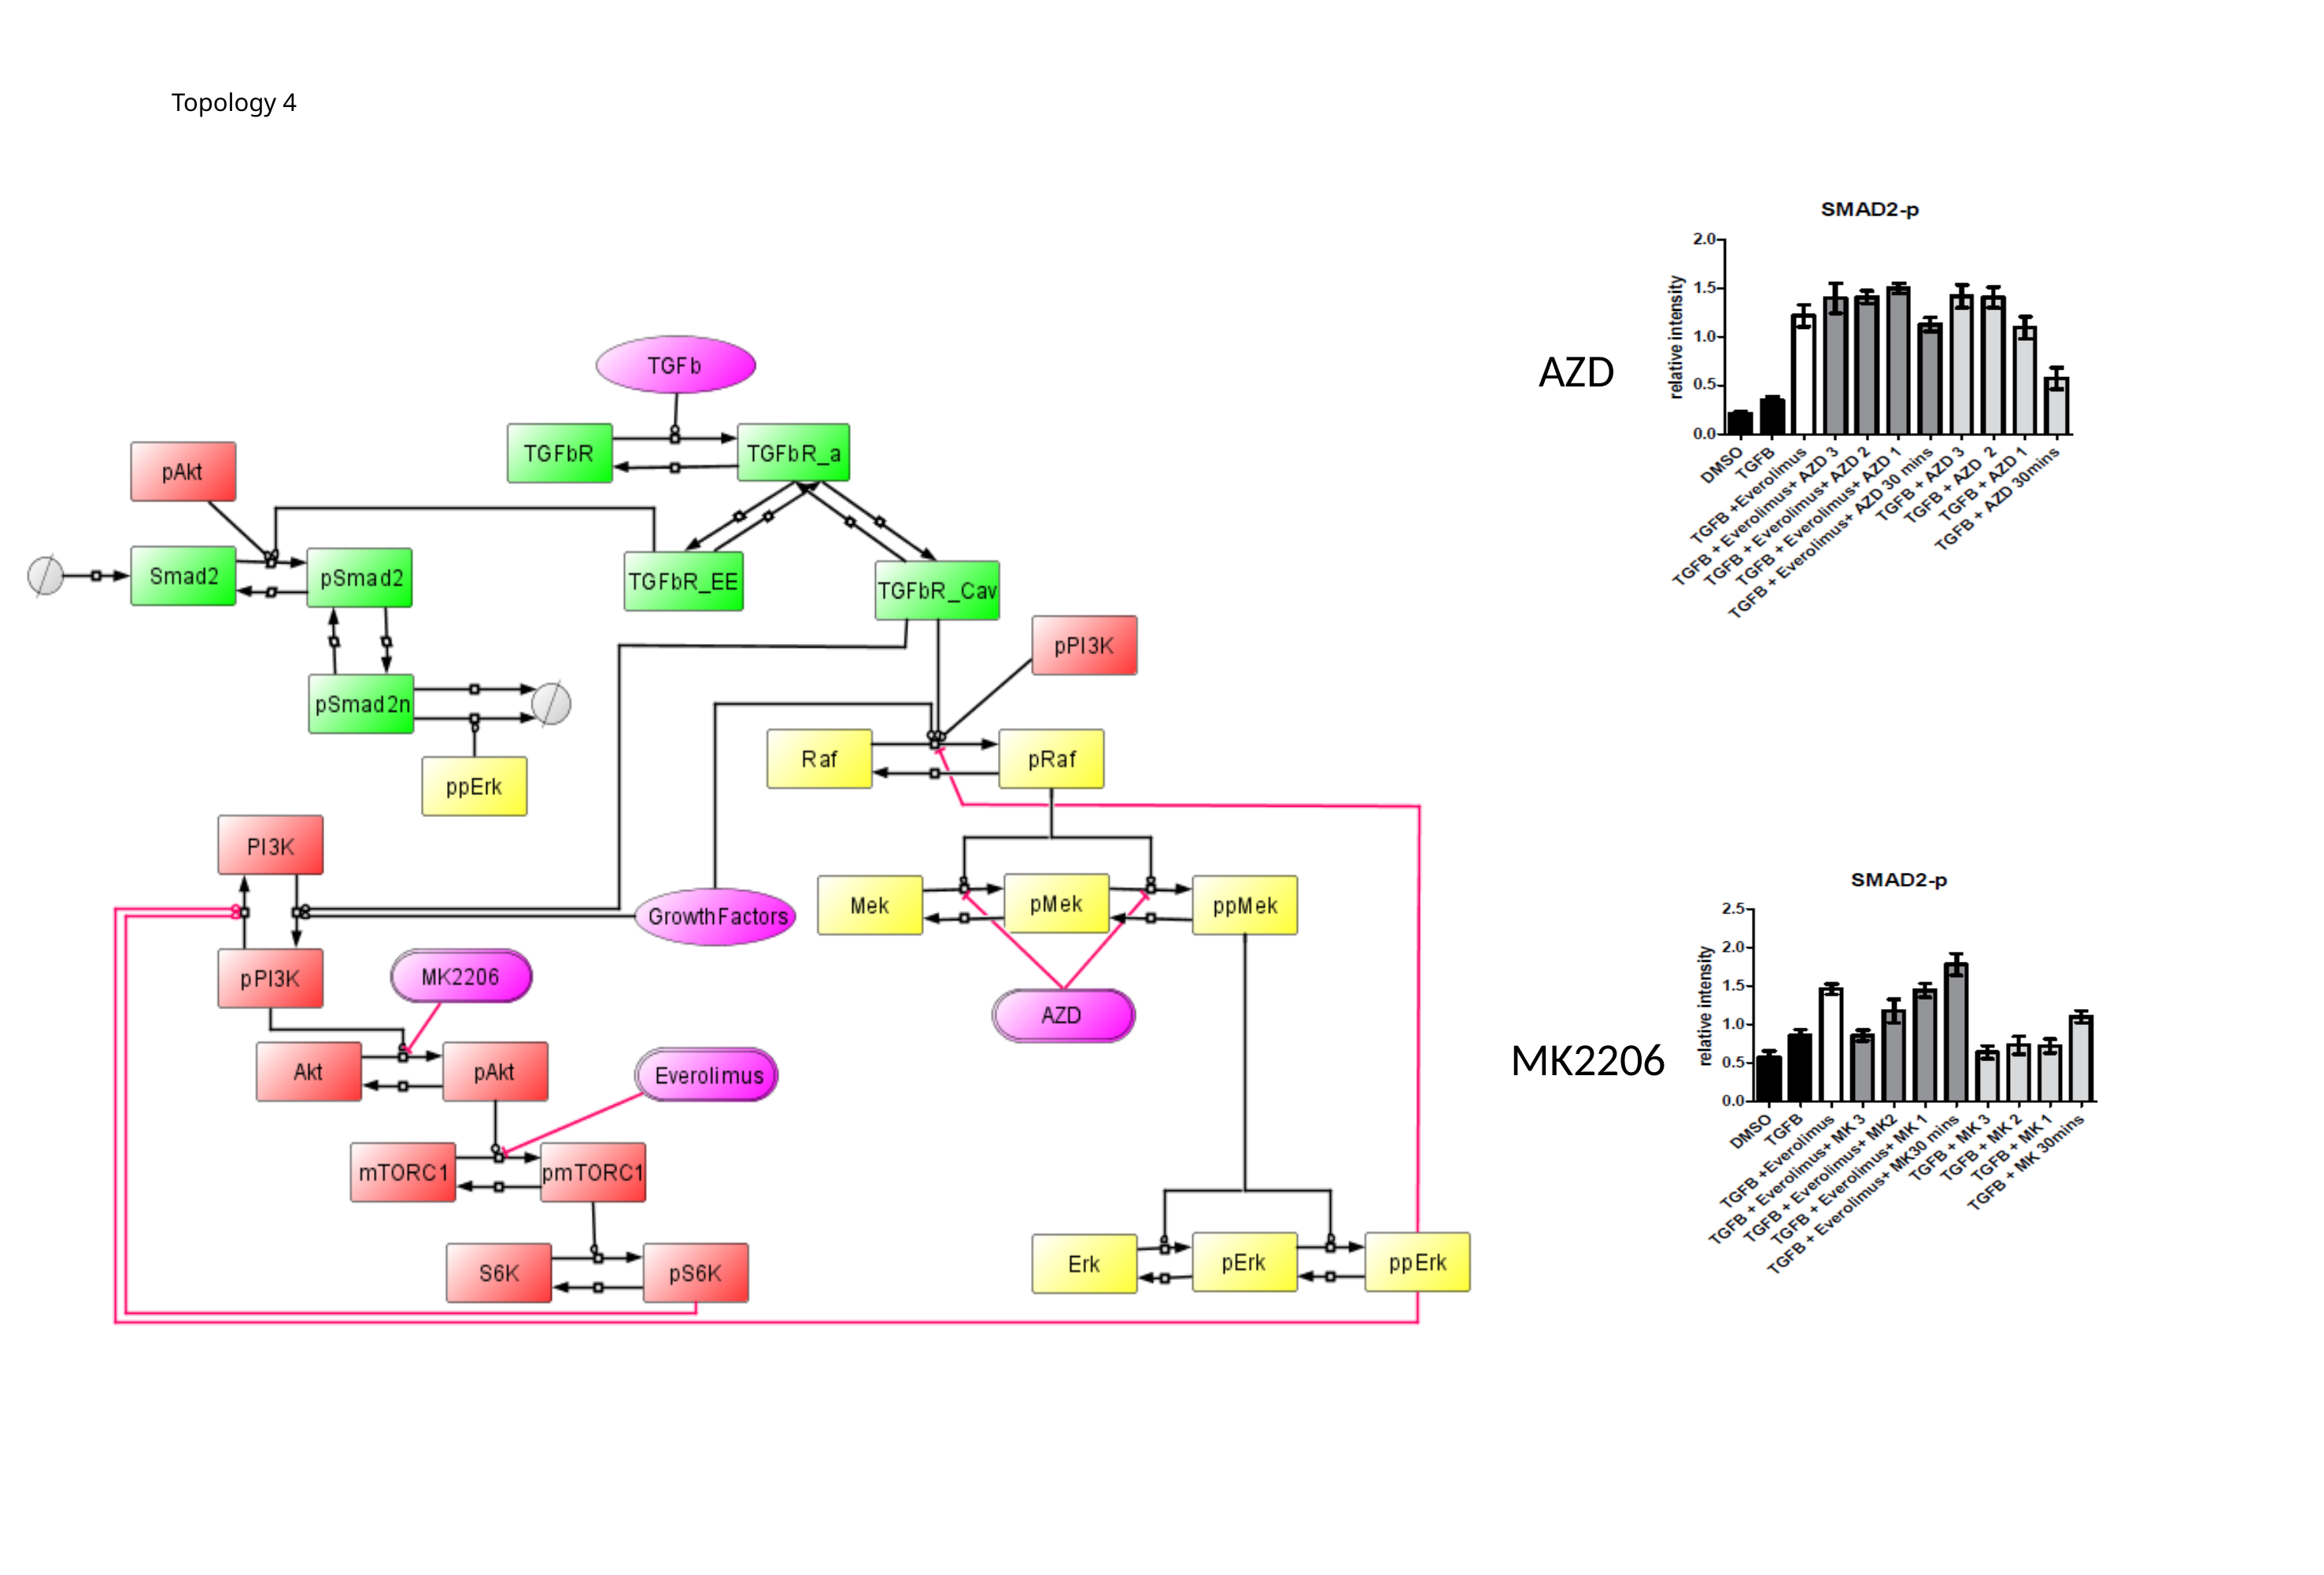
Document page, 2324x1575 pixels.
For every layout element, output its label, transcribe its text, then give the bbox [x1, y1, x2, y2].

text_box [1498, 852, 2123, 1292]
title Topology 4 [160, 83, 1709, 124]
picture [0, 316, 1499, 1448]
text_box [1527, 189, 2119, 638]
